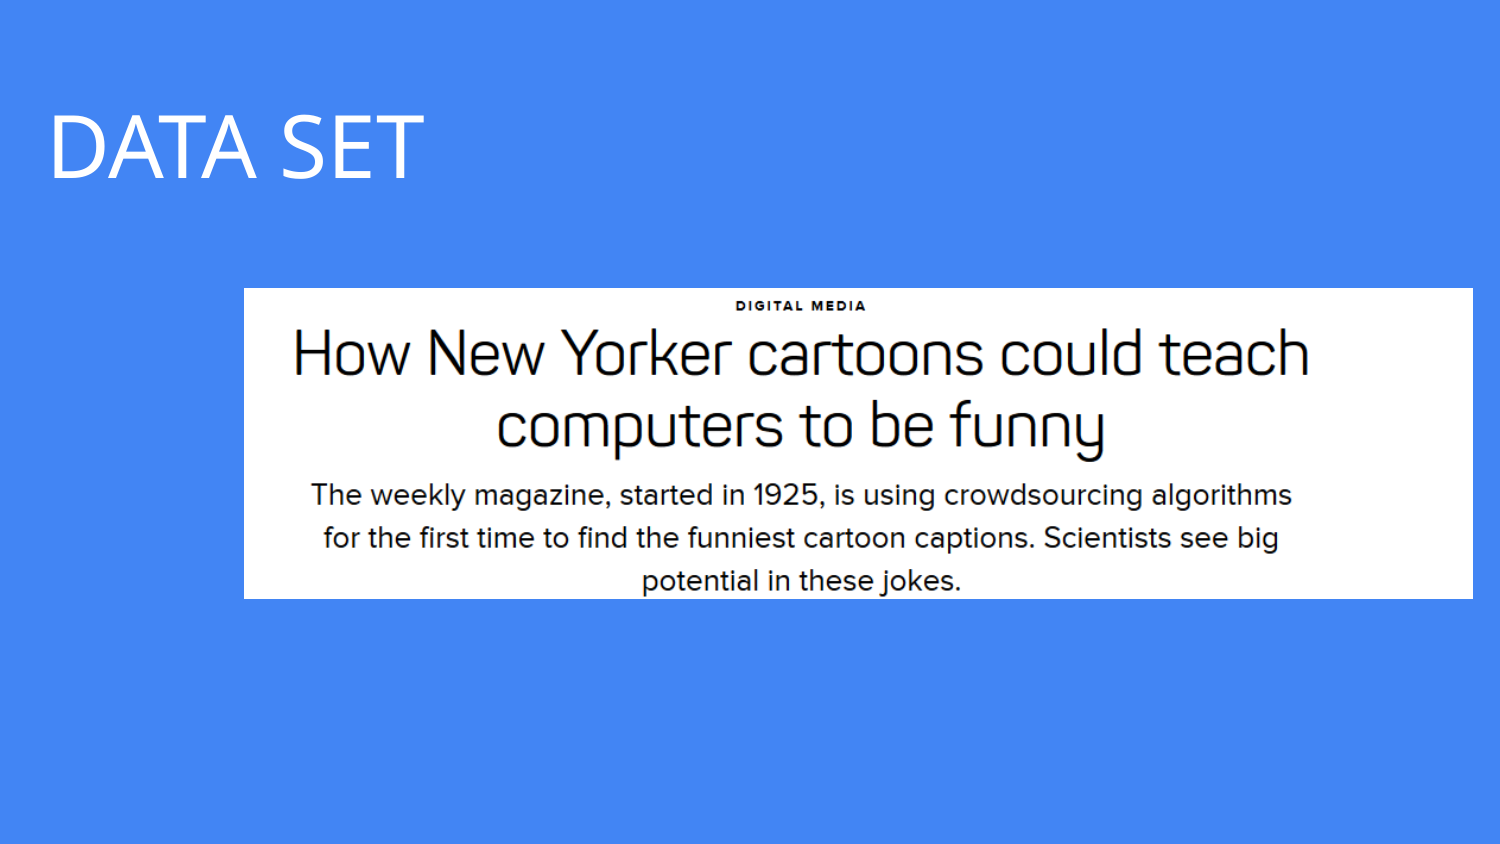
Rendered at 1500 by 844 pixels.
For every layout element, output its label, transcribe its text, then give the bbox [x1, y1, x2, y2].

picture [243, 288, 1473, 599]
title DATA SET [31, 60, 1381, 227]
